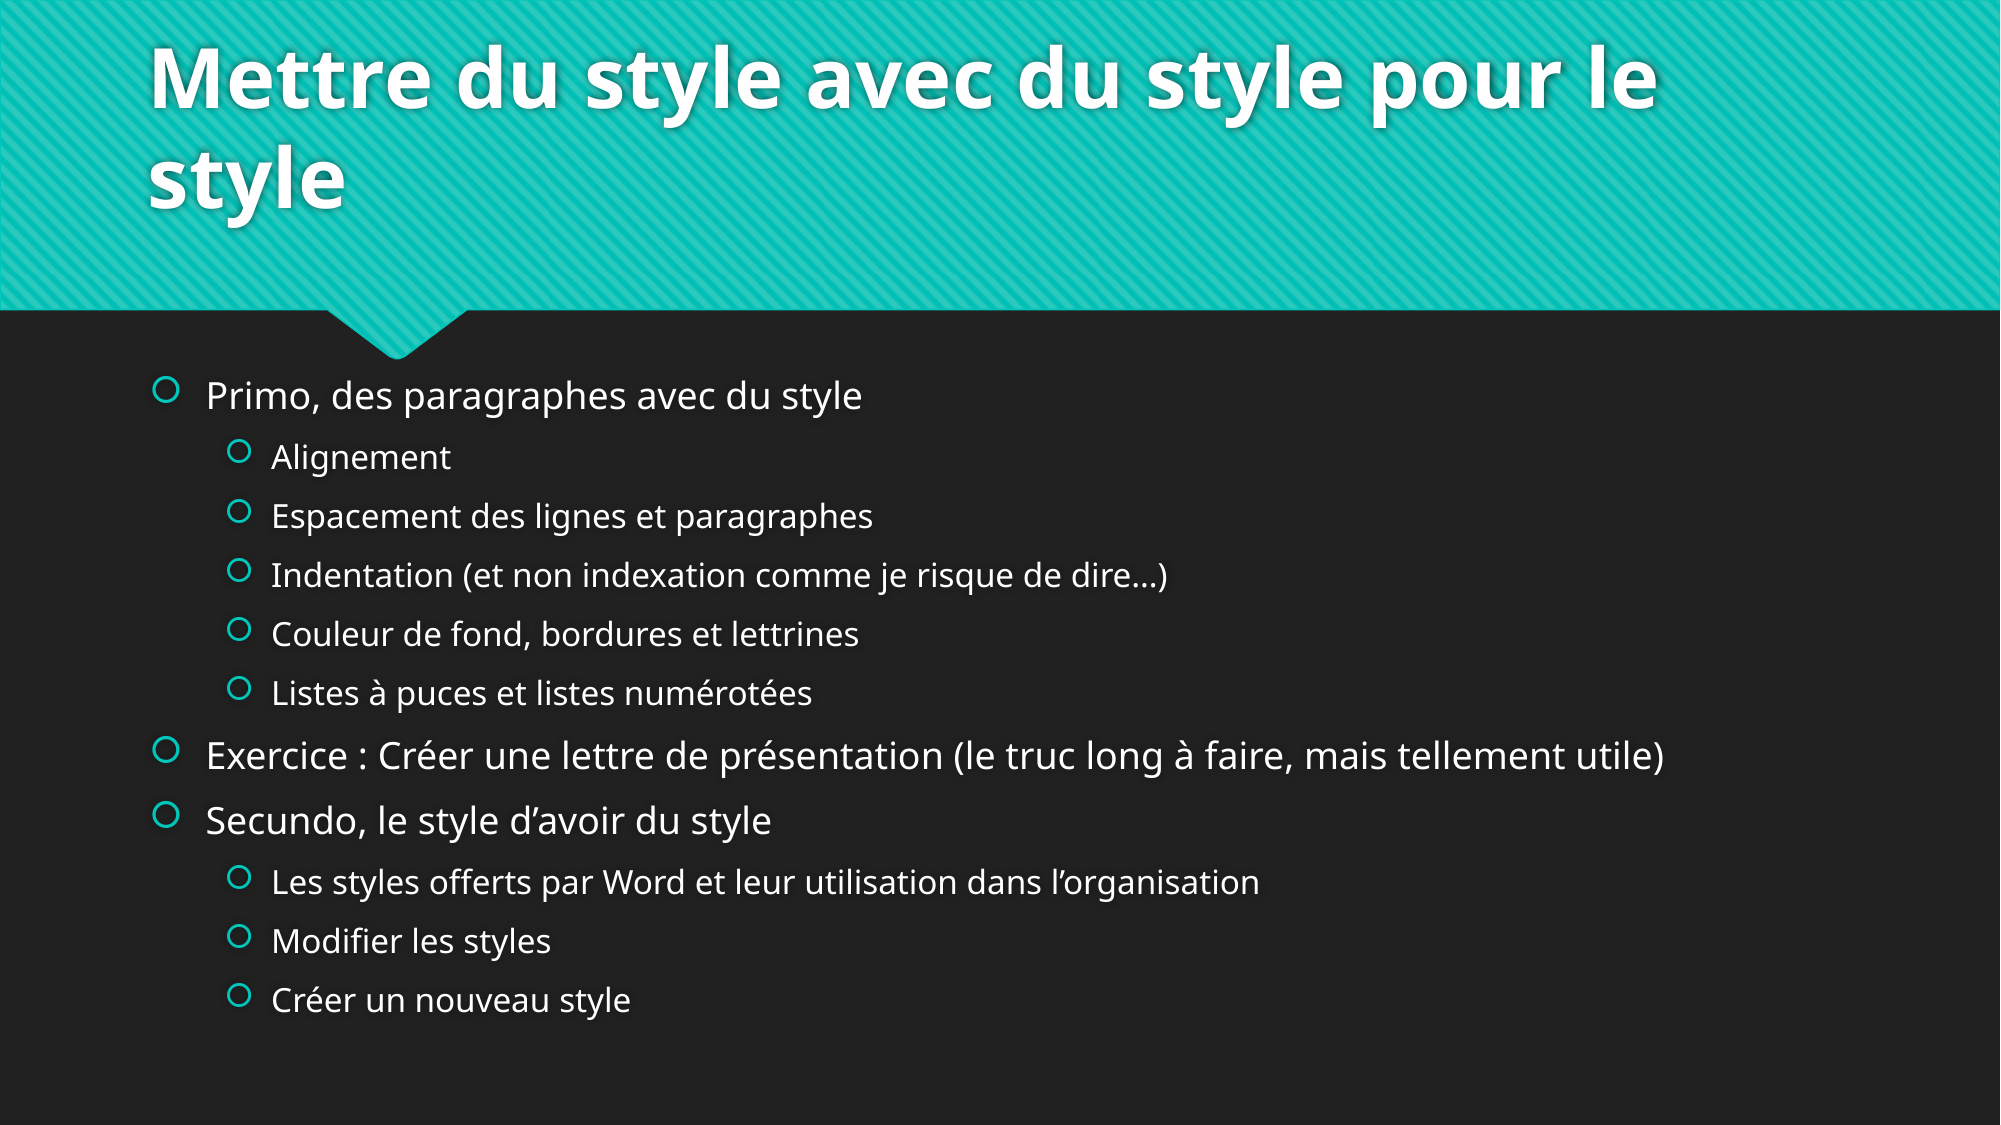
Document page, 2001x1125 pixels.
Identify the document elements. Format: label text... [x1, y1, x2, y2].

title Mettre du style avec du style pour le style [132, 73, 1868, 233]
list Primo, des paragraphes avec du style Alignement Espacement des lignes et paragraphes Indentation (et non indexation comme je risque de dire…) Couleur de fond, bordures et lettrines Listes à puces et listes numérotées Exercice : Créer une lettre de présentation (le truc long à faire, mais tellement utile) Secundo, le style d’avoir du style Les styles offerts par Word et leur utilisation dans l’organisation Modifier les styles Créer un nouveau style [134, 364, 1866, 1092]
